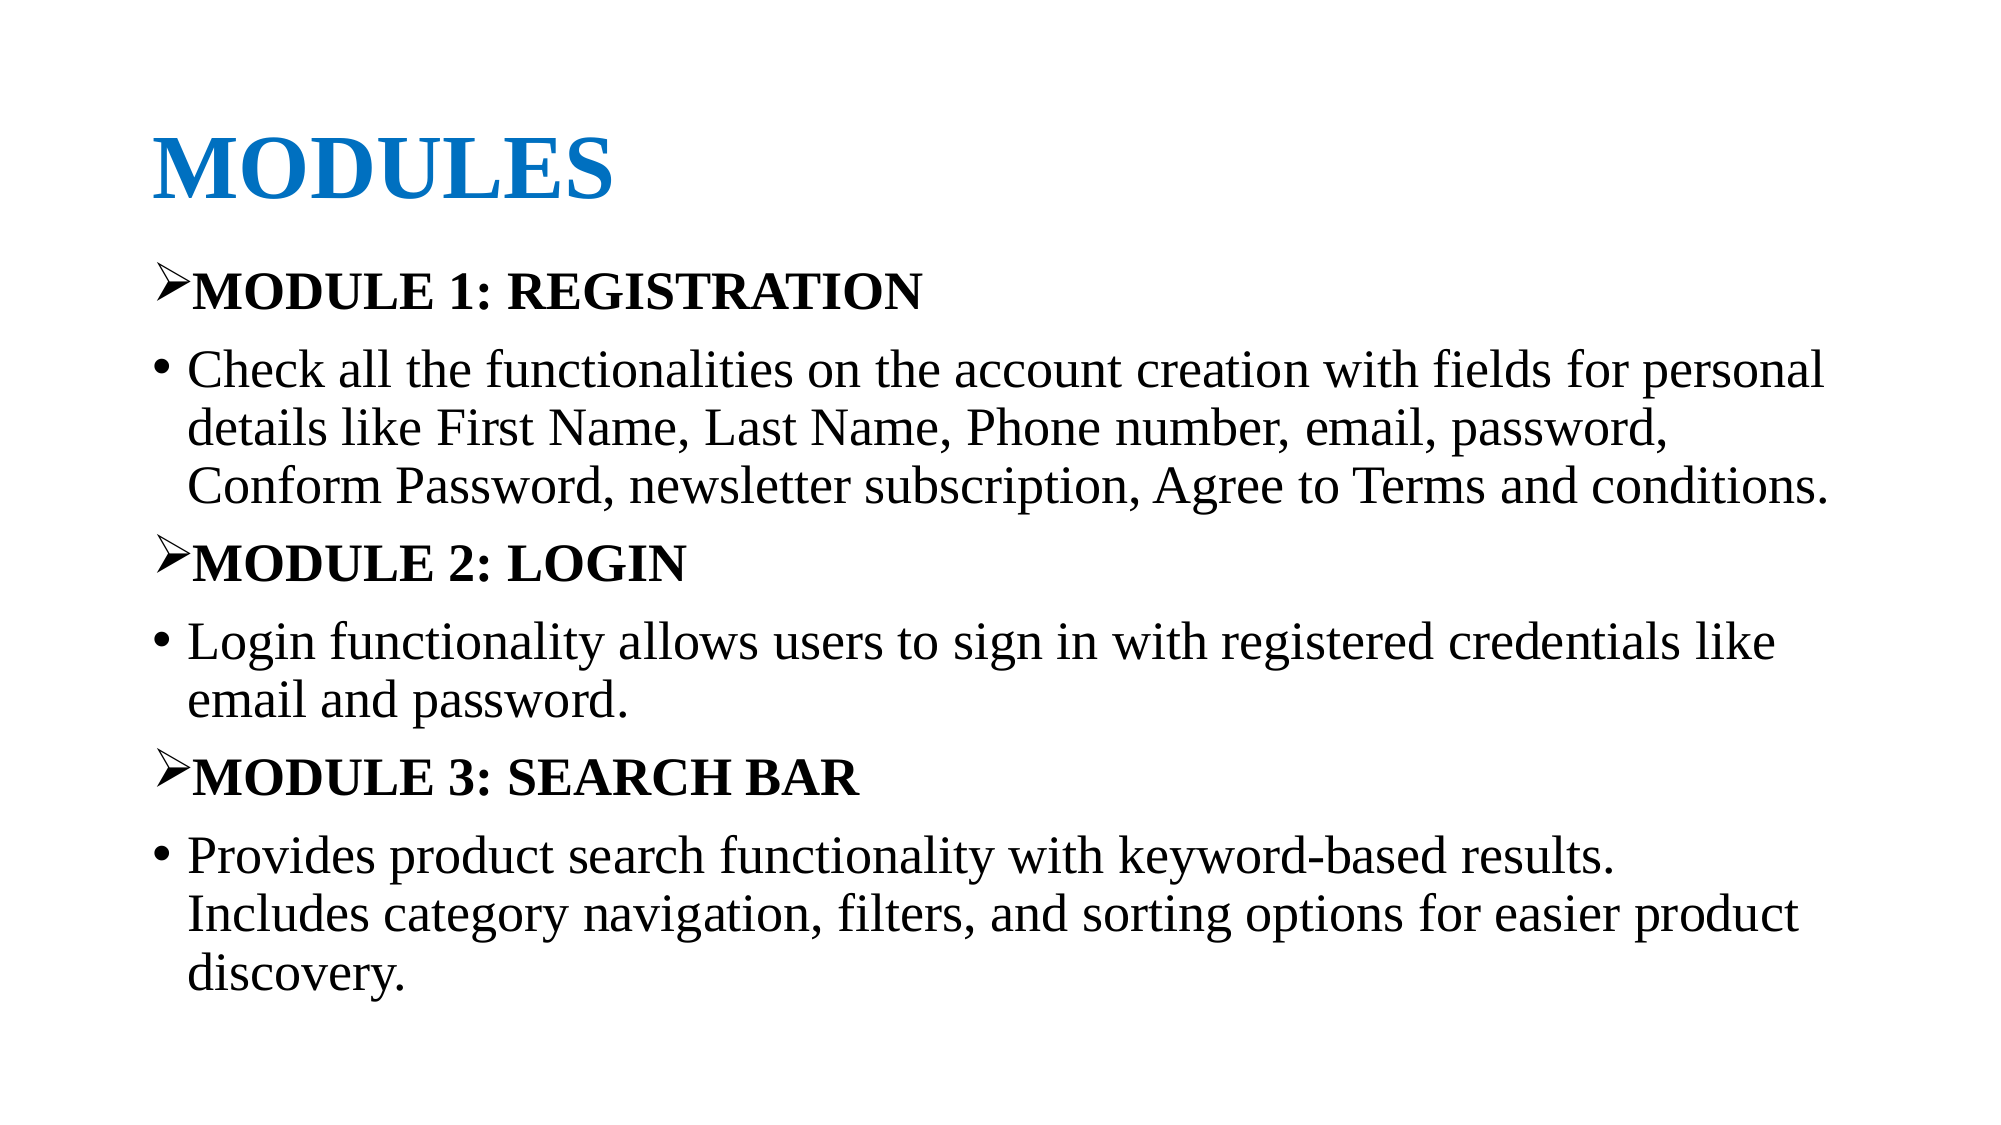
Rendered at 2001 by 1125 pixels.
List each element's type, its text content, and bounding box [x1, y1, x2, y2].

list MODULE 1: REGISTRATION Check all the functionalities on the account creation with fields for personal details like First Name, Last Name, Phone number, email, password, Conform Password, newsletter subscription, Agree to Terms and conditions. MODULE 2: LOGIN Login functionality allows users to sign in with registered credentials like email and password. MODULE 3: SEARCH BAR Provides product search functionality with keyword-based results. Includes category navigation, filters, and sorting options for easier product discovery. [137, 255, 1863, 1066]
title MODULES [137, 59, 1863, 255]
